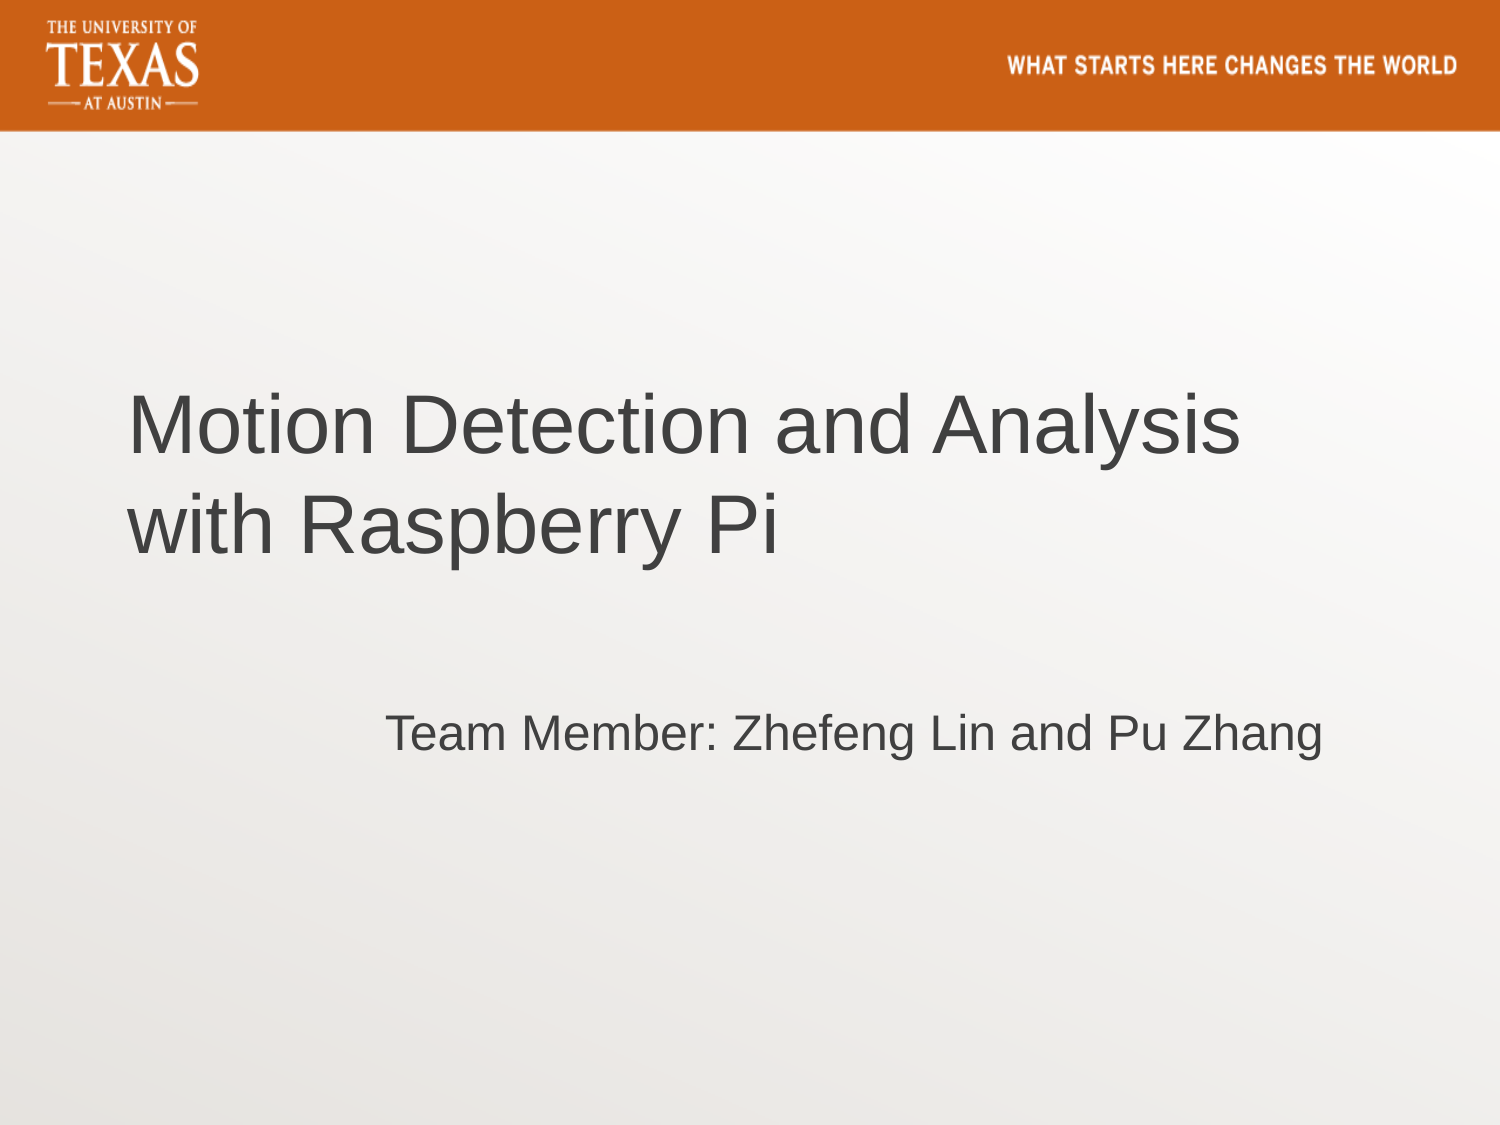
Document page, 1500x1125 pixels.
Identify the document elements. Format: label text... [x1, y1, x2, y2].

title Motion Detection and Analysis with Raspberry Pi [112, 349, 1388, 591]
picture [0, 0, 1500, 1125]
subtitle Team Member: Zhefeng Lin and Pu Zhang [289, 692, 1340, 980]
